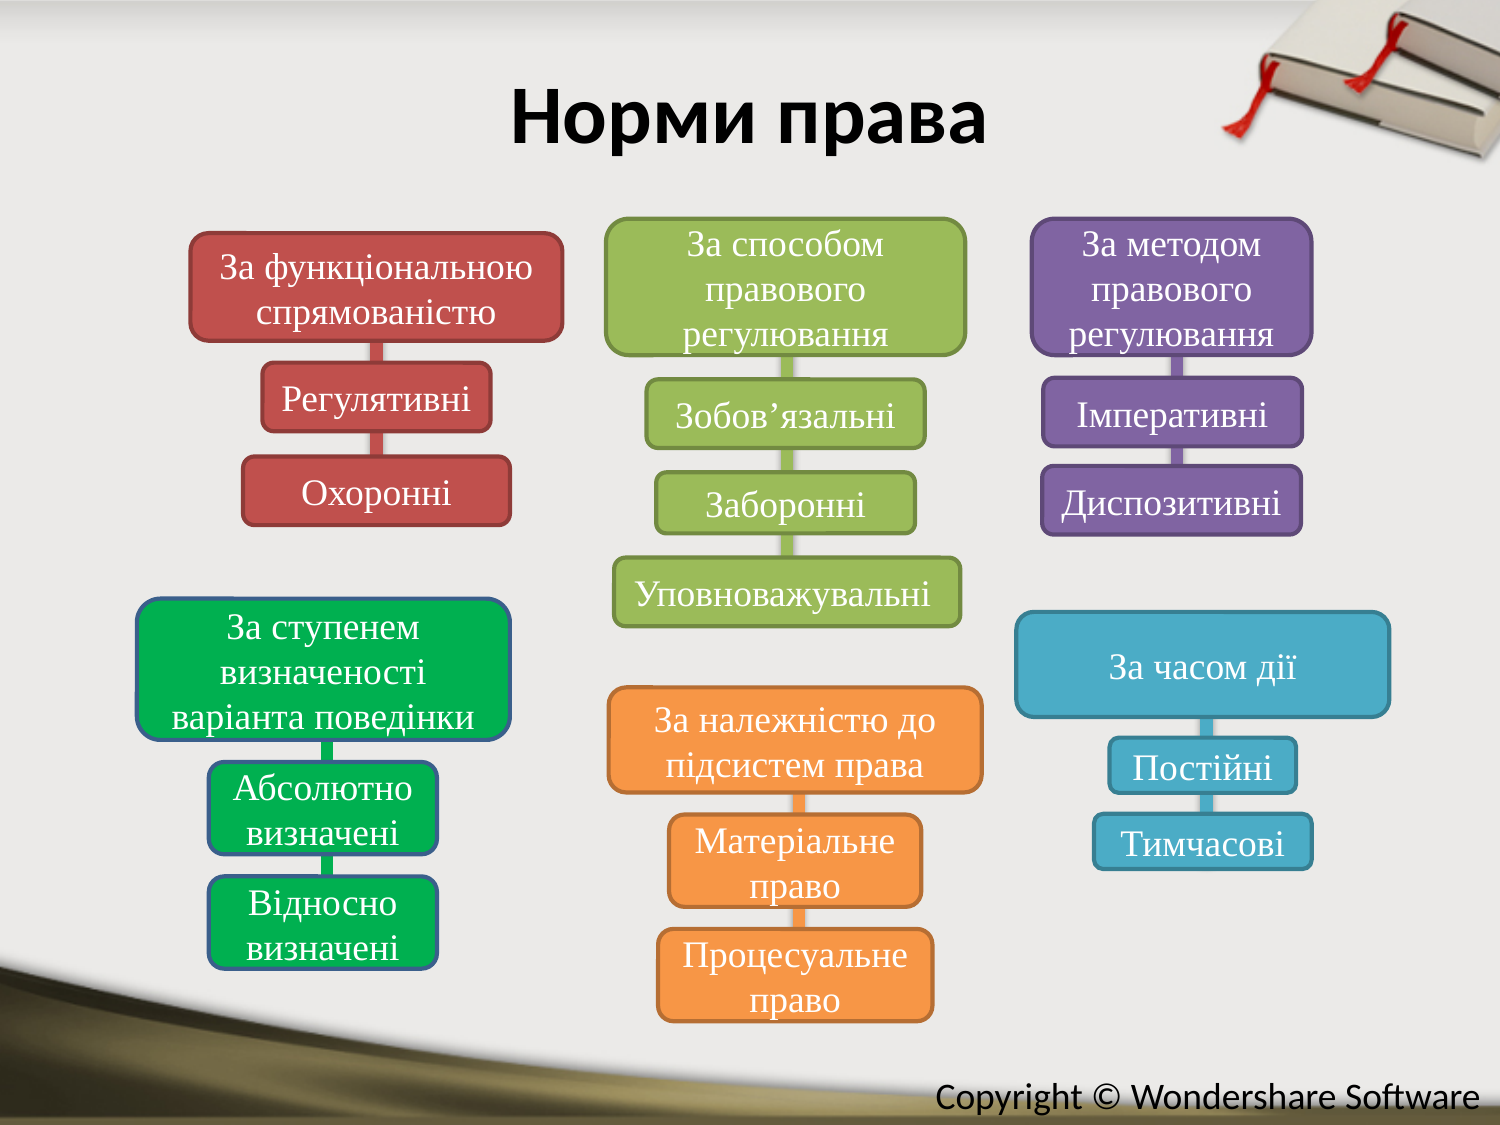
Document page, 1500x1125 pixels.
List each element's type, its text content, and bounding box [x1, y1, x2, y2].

text_box Абсолютно визначені [332, 759, 440, 857]
text_box За ступенем визначеності варіанта поведінки [134, 596, 512, 742]
text_box За належністю до підсистем права [606, 685, 984, 795]
text_box Матеріальне право [666, 812, 794, 909]
text_box За функціональною спрямованістю [188, 230, 565, 343]
text_box За способом правового регулювання [603, 216, 968, 358]
text_box Абсолютно визначені [206, 759, 322, 857]
text_box Уповноважувальні [611, 555, 963, 629]
text_box Заборонні [791, 470, 918, 536]
text_box Тимчасові [1091, 811, 1314, 872]
text_box Відносно визначені [206, 874, 440, 971]
text_box За часом дії [1014, 609, 1392, 720]
text_box Зобов’язальні [791, 377, 927, 451]
text_box Постійні [1211, 735, 1299, 795]
title Норми права [75, 45, 1425, 176]
picture [0, 0, 1500, 1125]
text_box Процесуальне право [655, 926, 935, 1024]
text_box Охоронні [240, 454, 513, 528]
text_box Диспозитивні [1040, 463, 1304, 537]
text_box Регулятивні [260, 360, 372, 434]
text_box Імперативні [1041, 375, 1172, 449]
text_box Матеріальне право [804, 812, 924, 909]
text_box Регулятивні [380, 360, 493, 434]
text_box За методом правового регулювання [1029, 216, 1314, 358]
text_box Зобов’язальні [644, 377, 782, 451]
text_box Заборонні [654, 470, 782, 536]
text_box Імперативні [1182, 375, 1305, 449]
text_box Постійні [1107, 735, 1202, 795]
